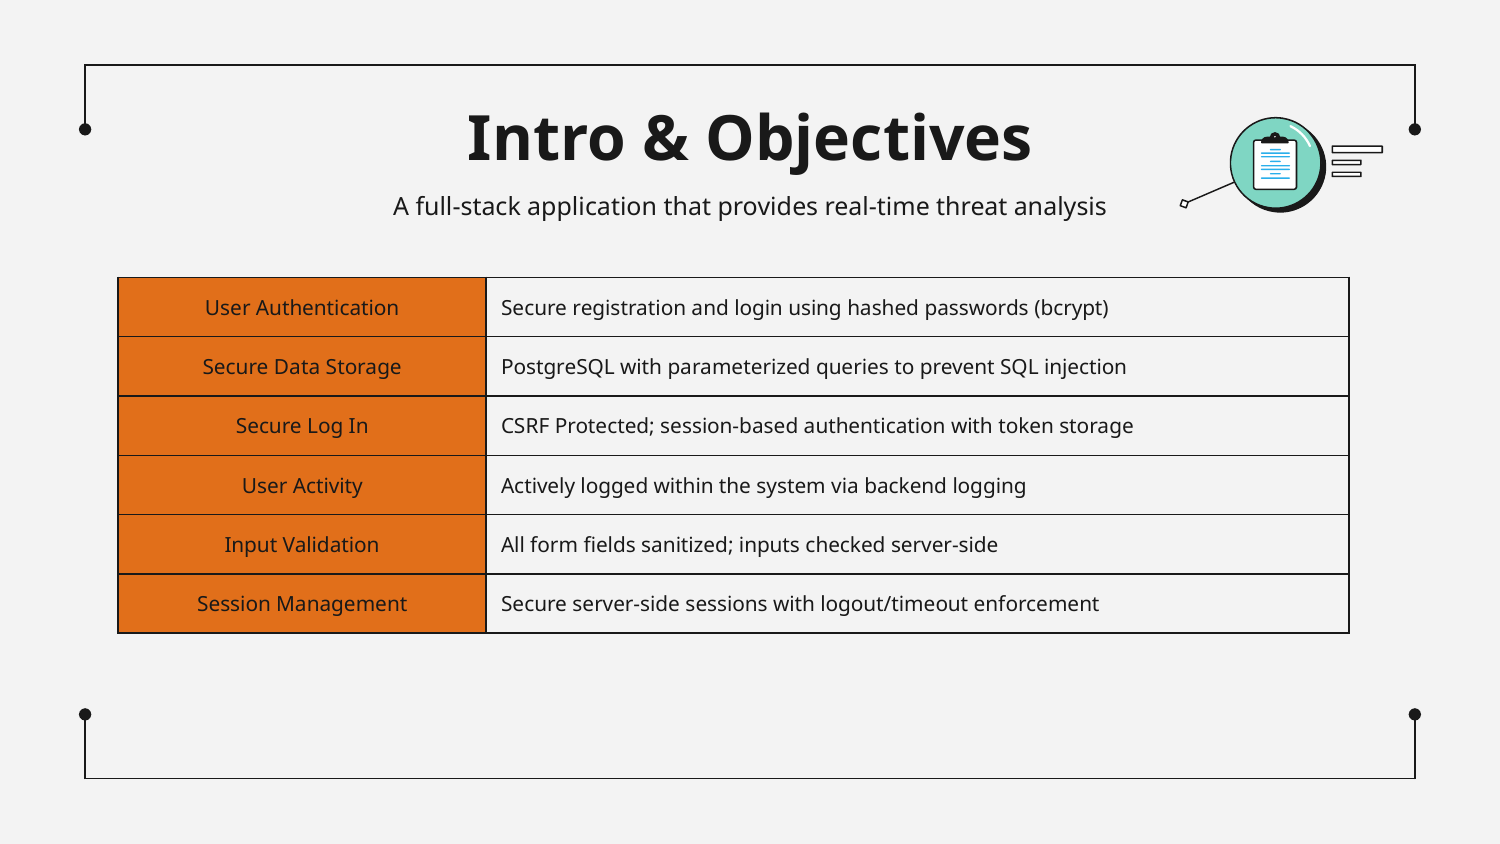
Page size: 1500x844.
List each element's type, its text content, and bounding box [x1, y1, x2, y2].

table_header User Authentication [119, 278, 485, 336]
table_cell Secure Log In [119, 397, 485, 455]
table_cell Secure Data Storage [119, 337, 485, 395]
table_cell Session Management [119, 575, 485, 632]
list A full-stack application that provides real-time threat analysis [118, 175, 1383, 241]
table_cell CSRF Protected; session-based authentication with token storage [487, 397, 1348, 455]
table_cell Secure server-side sessions with logout/timeout enforcement [487, 575, 1348, 632]
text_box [1179, 116, 1384, 213]
table_cell User Activity [119, 456, 485, 514]
table_header Secure registration and login using hashed passwords (bcrypt) [487, 278, 1348, 336]
table_cell Actively logged within the system via backend logging [487, 456, 1348, 514]
title Intro & Objectives [118, 88, 1383, 175]
table_cell PostgreSQL with parameterized queries to prevent SQL injection [487, 337, 1348, 395]
table_cell Input Validation [119, 515, 485, 573]
table_cell All form fields sanitized; inputs checked server-side [487, 515, 1348, 573]
